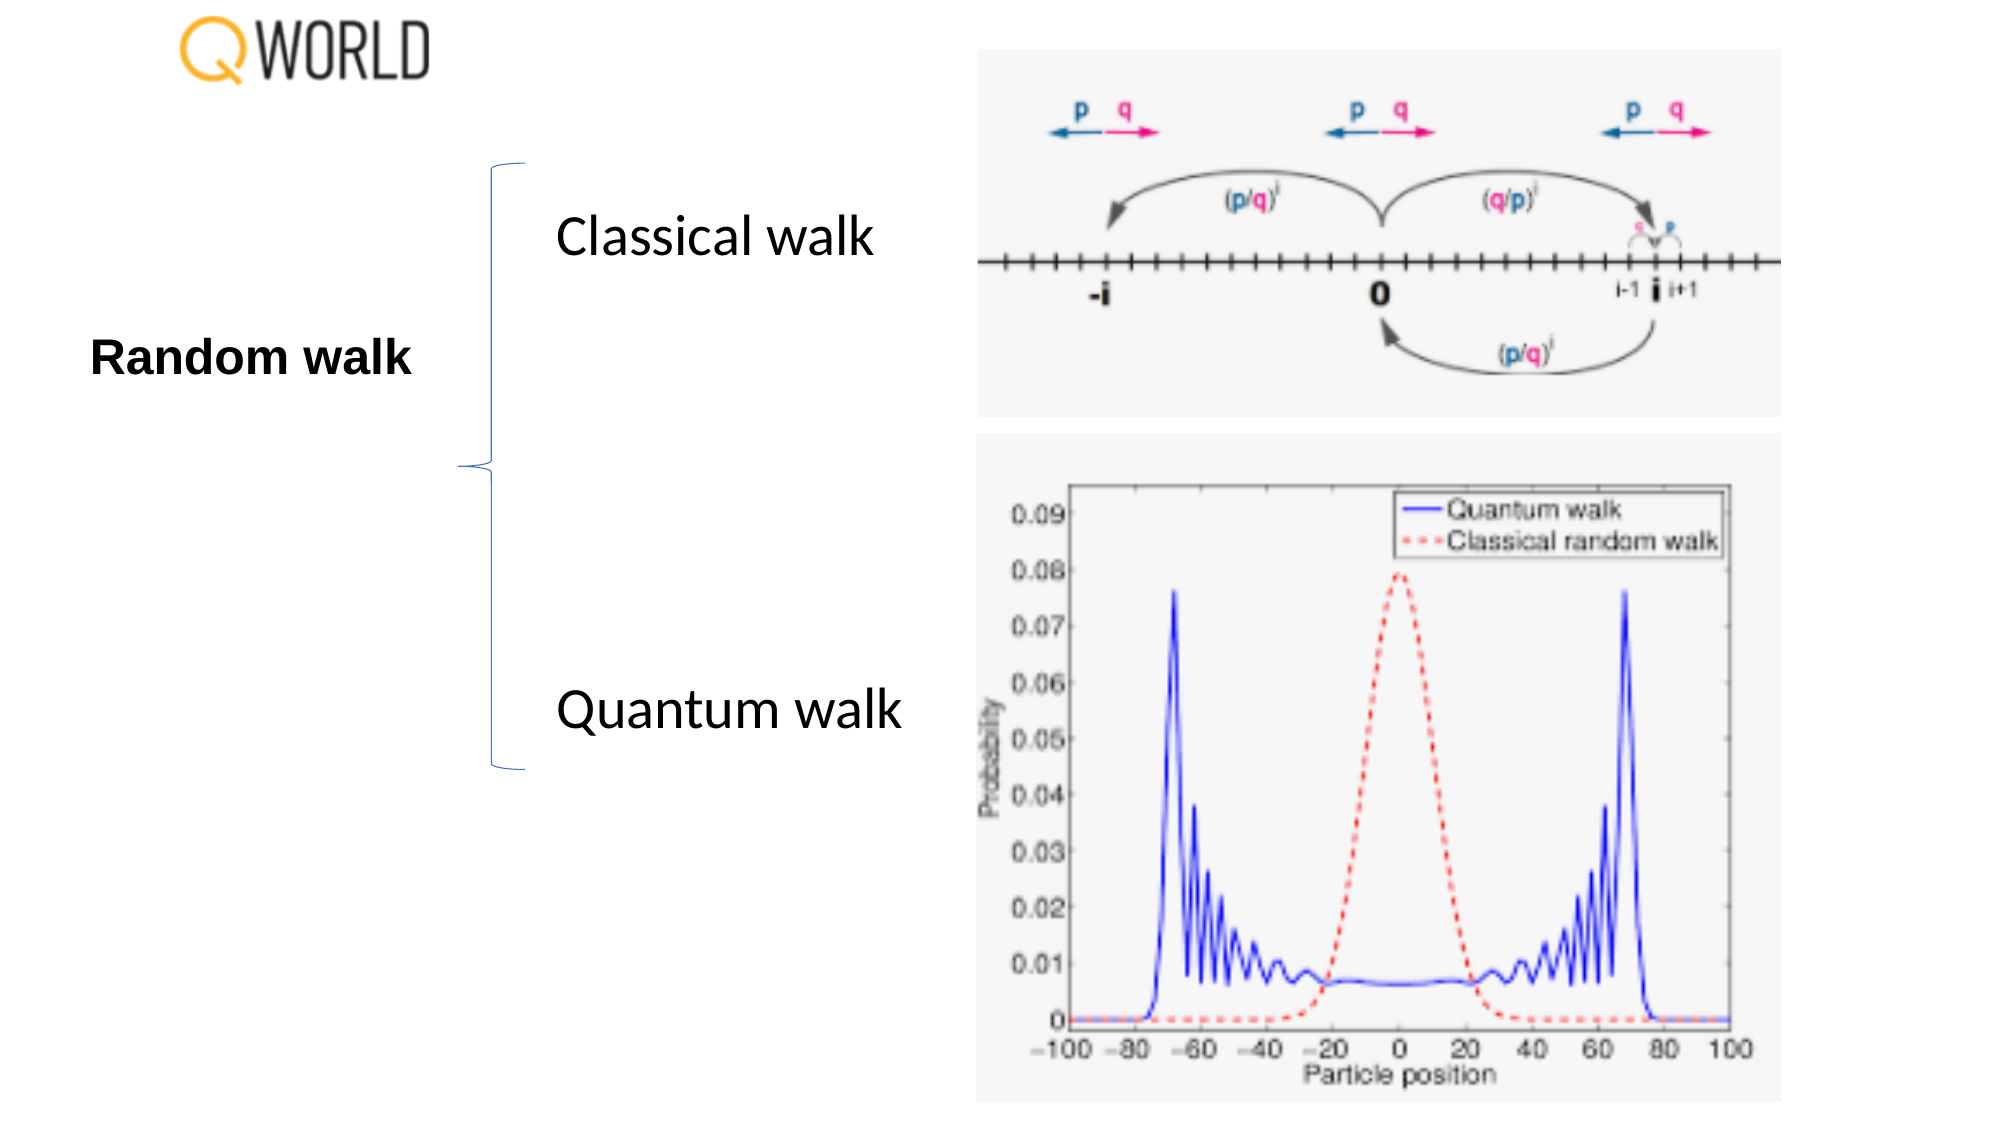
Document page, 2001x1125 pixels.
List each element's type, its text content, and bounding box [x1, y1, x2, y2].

text_box Classical walk [542, 189, 908, 275]
picture [0, 0, 1781, 417]
text_box Quantum walk [542, 662, 925, 748]
picture [976, 433, 1781, 1102]
text_box [457, 162, 526, 771]
text_box Random walk [75, 317, 458, 392]
